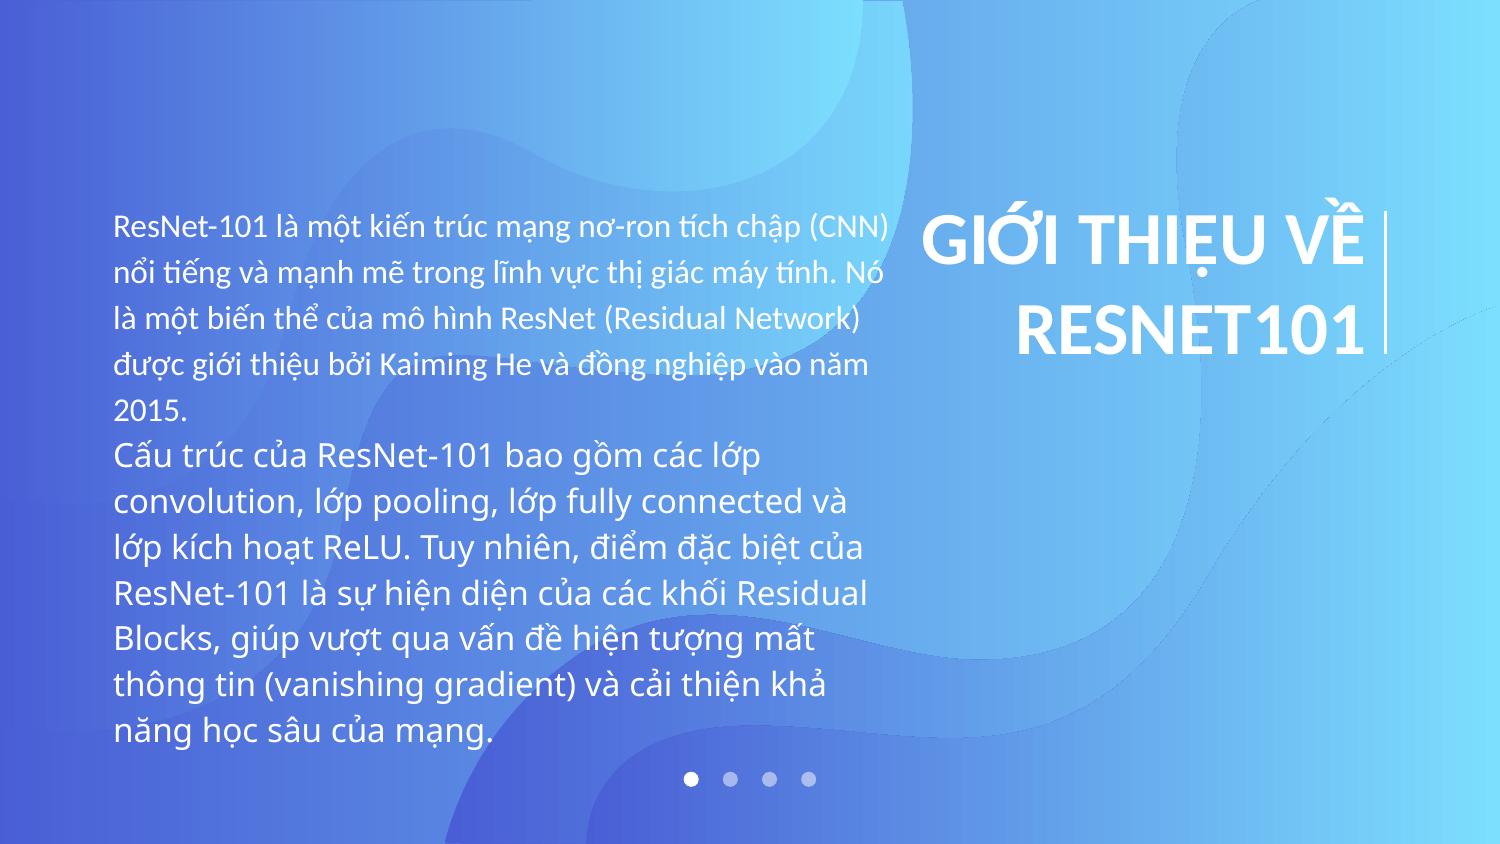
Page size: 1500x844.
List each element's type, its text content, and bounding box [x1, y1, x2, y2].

title GIỚI THIỆU VỀ RESNET101 [717, 141, 1382, 385]
subtitle ResNet-101 là một kiến trúc mạng nơ-ron tích chập (CNN) nổi tiếng và mạnh mẽ trong lĩnh vực thị giác máy tính. Nó là một biến thể của mô hình ResNet (Residual Network) được giới thiệu bởi Kaiming He và đồng nghiệp vào năm 2015. Cấu trúc của ResNet-101 bao gồm các lớp convolution, lớp pooling, lớp fully connected và lớp kích hoạt ReLU. Tuy nhiên, điểm đặc biệt của ResNet-101 là sự hiện diện của các khối Residual Blocks, giúp vượt qua vấn đề hiện tượng mất thông tin (vanishing gradient) và cải thiện khả năng học sâu của mạng. [98, 183, 914, 661]
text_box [683, 771, 817, 788]
